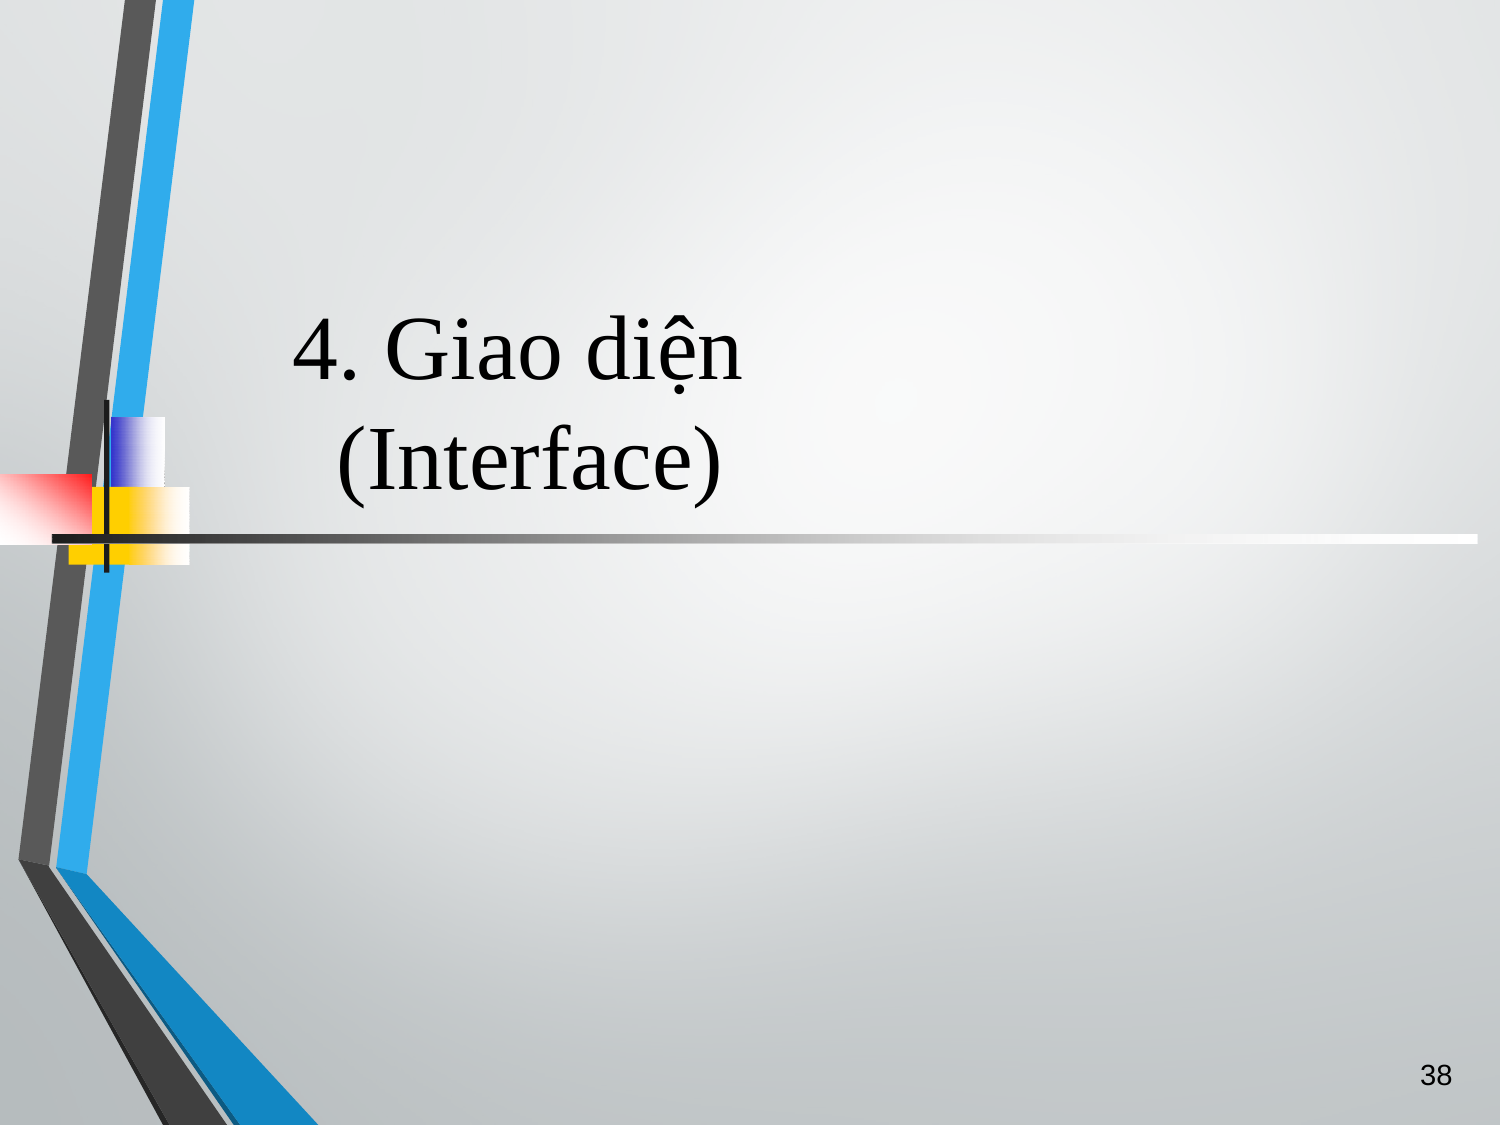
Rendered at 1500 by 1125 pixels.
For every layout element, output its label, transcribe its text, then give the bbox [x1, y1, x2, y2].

title 4. Giao diện (Interface) [175, 285, 884, 399]
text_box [0, 399, 1478, 573]
text_box 38 [1384, 1055, 1459, 1091]
